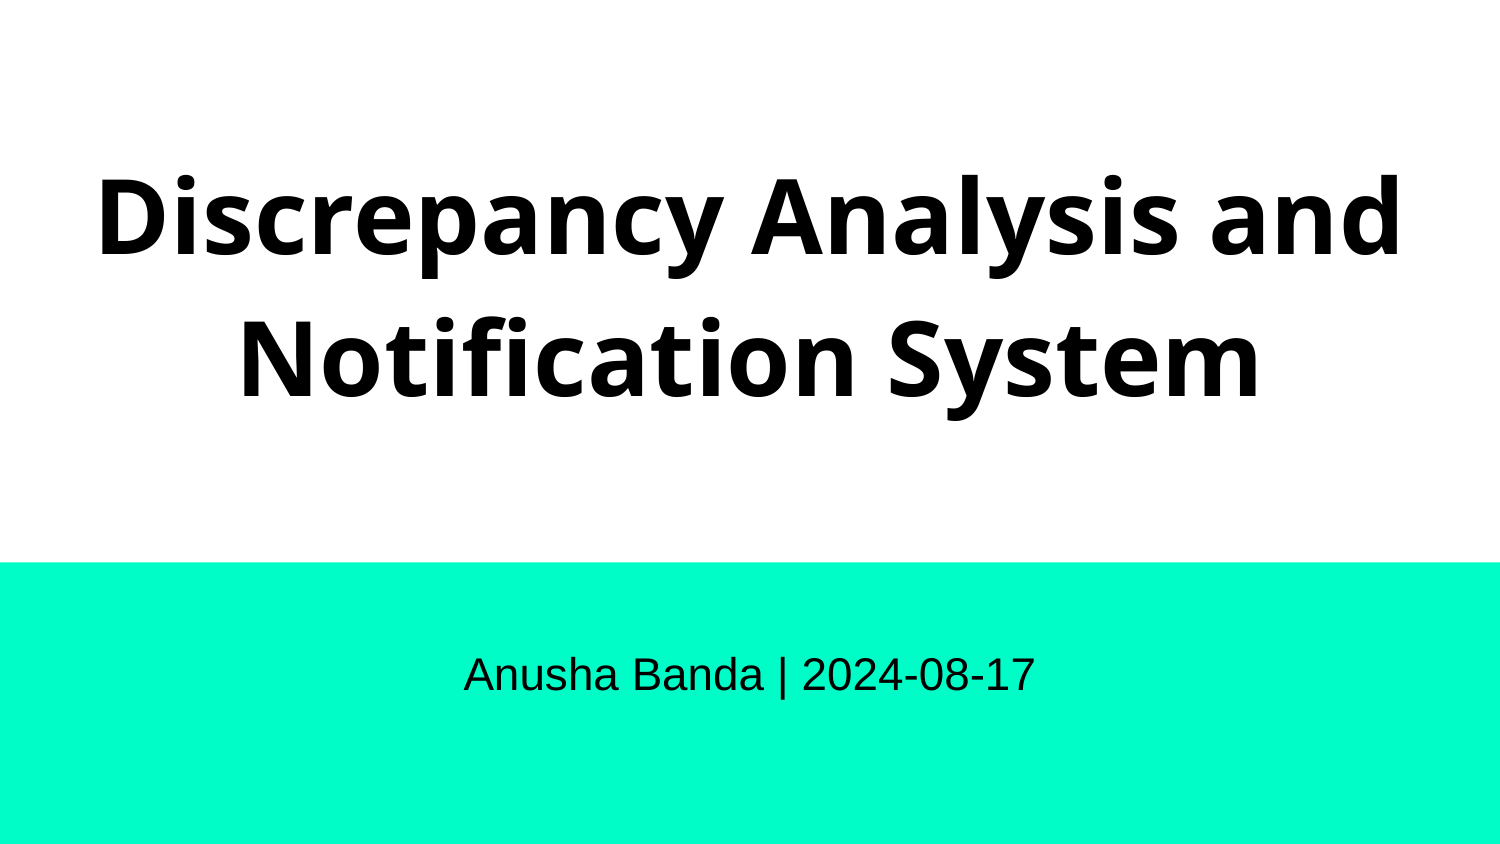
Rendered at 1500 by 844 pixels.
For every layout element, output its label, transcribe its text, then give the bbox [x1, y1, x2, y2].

title Discrepancy Analysis and Notification System [51, 64, 1449, 506]
subtitle Anusha Banda | 2024-08-17 [51, 638, 1449, 755]
